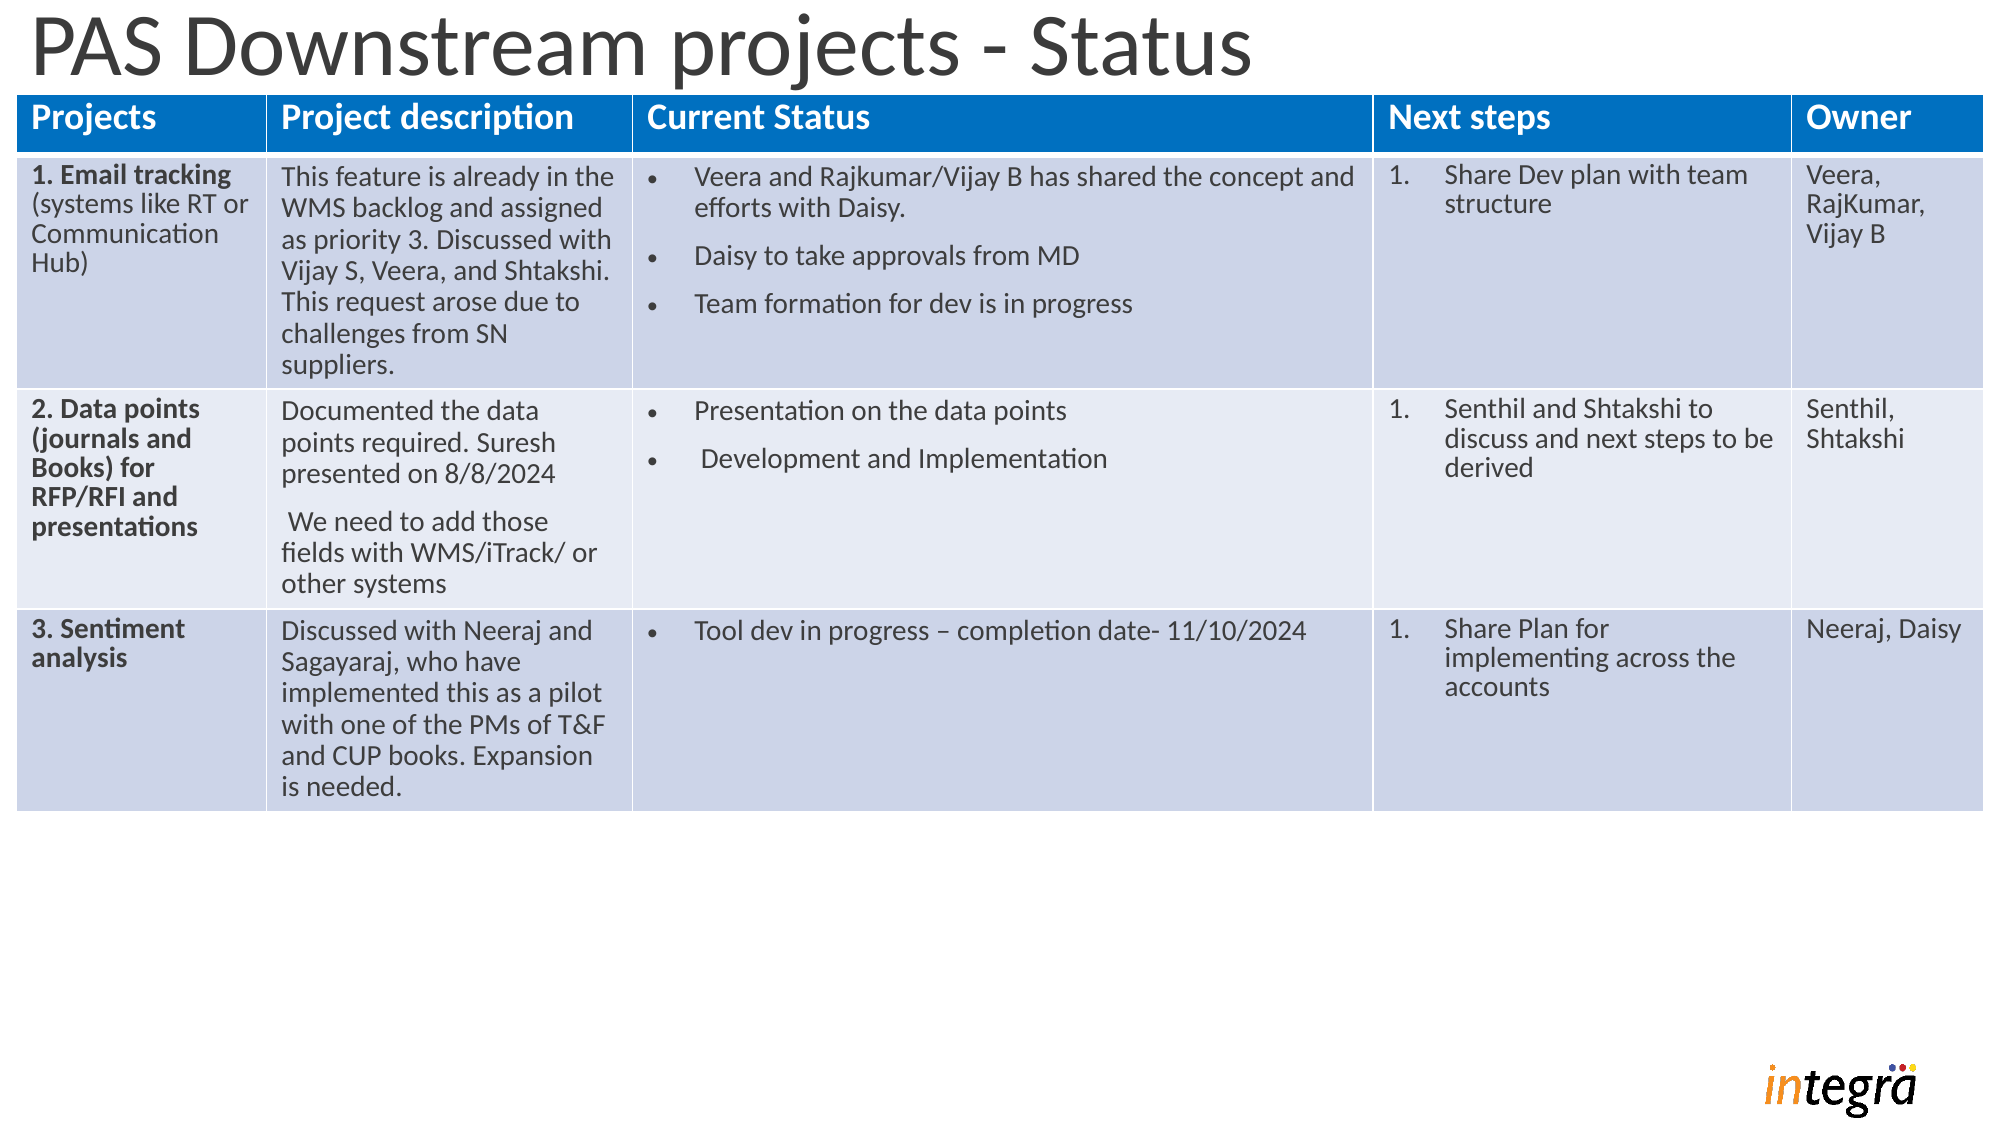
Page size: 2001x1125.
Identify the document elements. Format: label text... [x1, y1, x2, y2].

title PAS Downstream projects - Status [15, 0, 1741, 93]
table_cell This feature is already in the WMS backlog and assigned as priority 3. Discussed with Vijay S, Veera, and Shtakshi. This request arose due to challenges from SN suppliers. [267, 158, 632, 388]
table_cell 1. Email tracking (systems like RT or Communication Hub) [17, 158, 266, 388]
picture [1765, 1064, 1916, 1118]
table_cell Neeraj, Daisy [1792, 610, 1983, 811]
table_cell Tool dev in progress – completion date- 11/10/2024 [633, 610, 1372, 811]
table_cell Presentation on the data points Development and Implementation [633, 390, 1372, 608]
table_cell Discussed with Neeraj and Sagayaraj, who have implemented this as a pilot with one of the PMs of T&F and CUP books. Expansion is needed. [267, 610, 632, 811]
table_cell Veera, RajKumar, Vijay B [1792, 158, 1983, 388]
table_cell Share Dev plan with team structure [1374, 158, 1791, 388]
table_cell Documented the data points required. Suresh presented on 8/8/2024 We need to add those fields with WMS/iTrack/ or other systems [267, 390, 632, 608]
table_cell Veera and Rajkumar/Vijay B has shared the concept and efforts with Daisy. Daisy to take approvals from MD Team formation for dev is in progress [633, 158, 1372, 388]
table_header Owner [1792, 95, 1983, 152]
table_header Project description [267, 95, 632, 152]
table_header Projects [17, 95, 266, 152]
table_cell 2. Data points (journals and Books) for RFP/RFI and presentations [17, 390, 266, 608]
table_header Current Status [633, 95, 1372, 152]
table_cell Share Plan for implementing across the accounts [1374, 610, 1791, 811]
table_cell Senthil and Shtakshi to discuss and next steps to be derived [1374, 390, 1791, 608]
table_header Next steps [1374, 95, 1791, 152]
table_cell Senthil, Shtakshi [1792, 390, 1983, 608]
table_cell 3. Sentiment analysis [17, 610, 266, 811]
